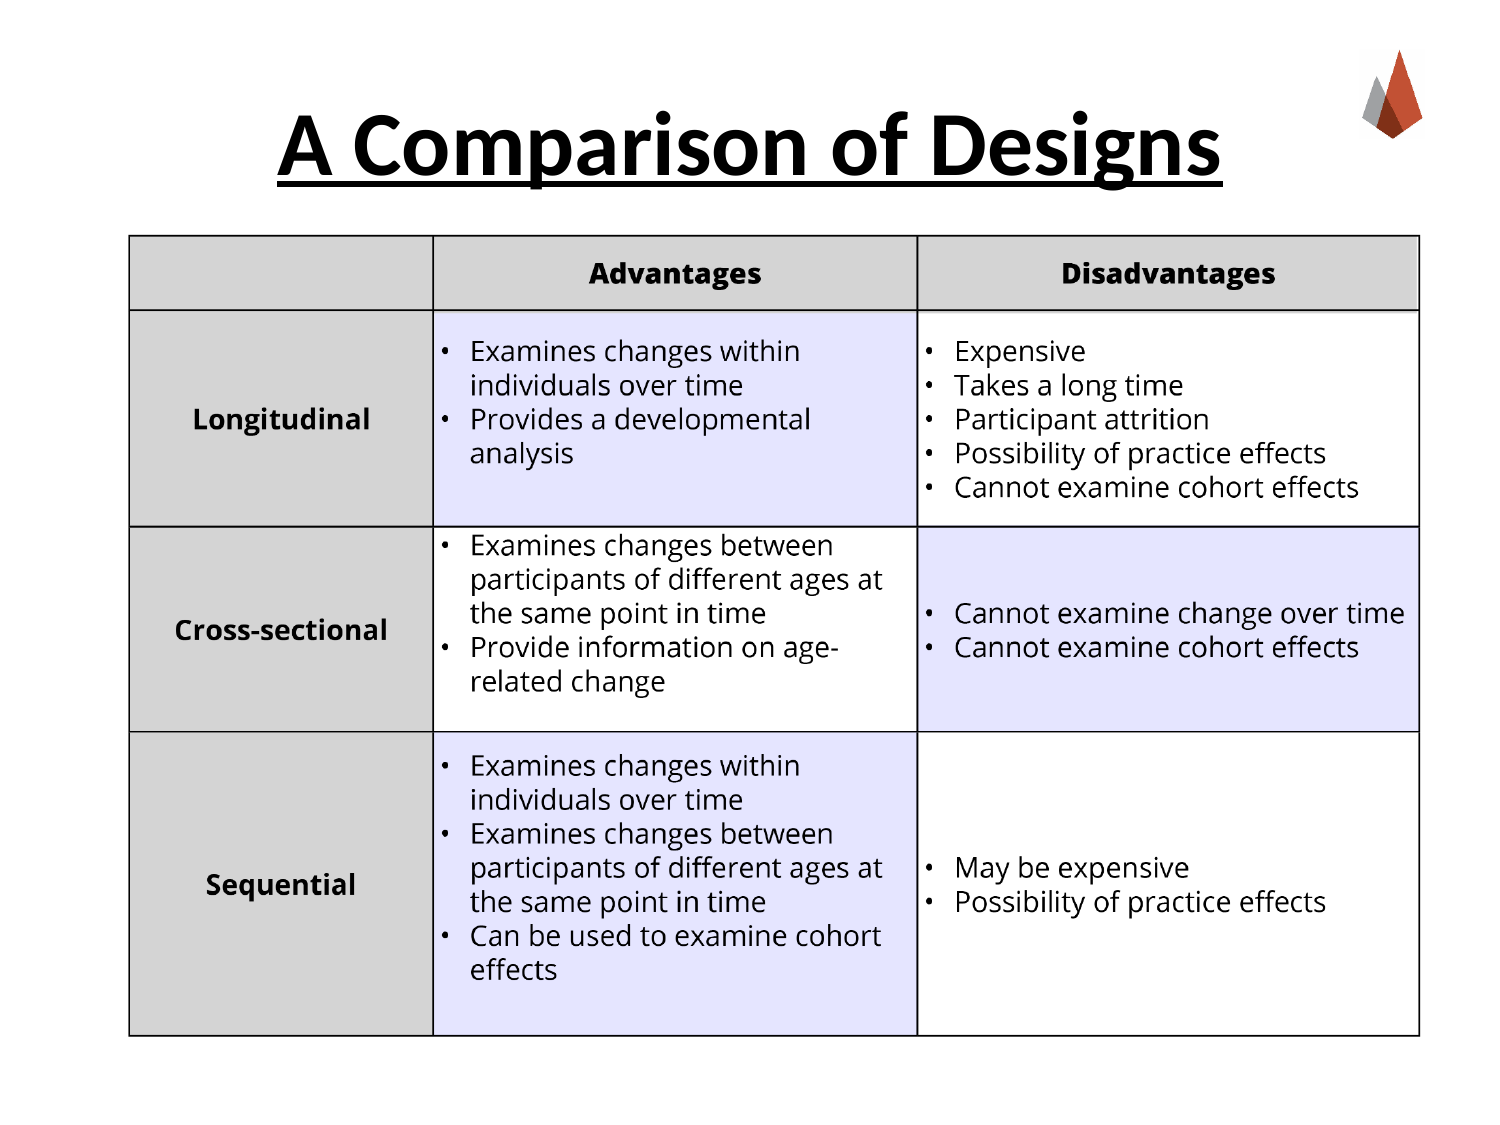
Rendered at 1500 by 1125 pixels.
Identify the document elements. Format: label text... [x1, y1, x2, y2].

title A Comparison of Designs [75, 45, 1425, 233]
picture [124, 232, 1426, 1041]
